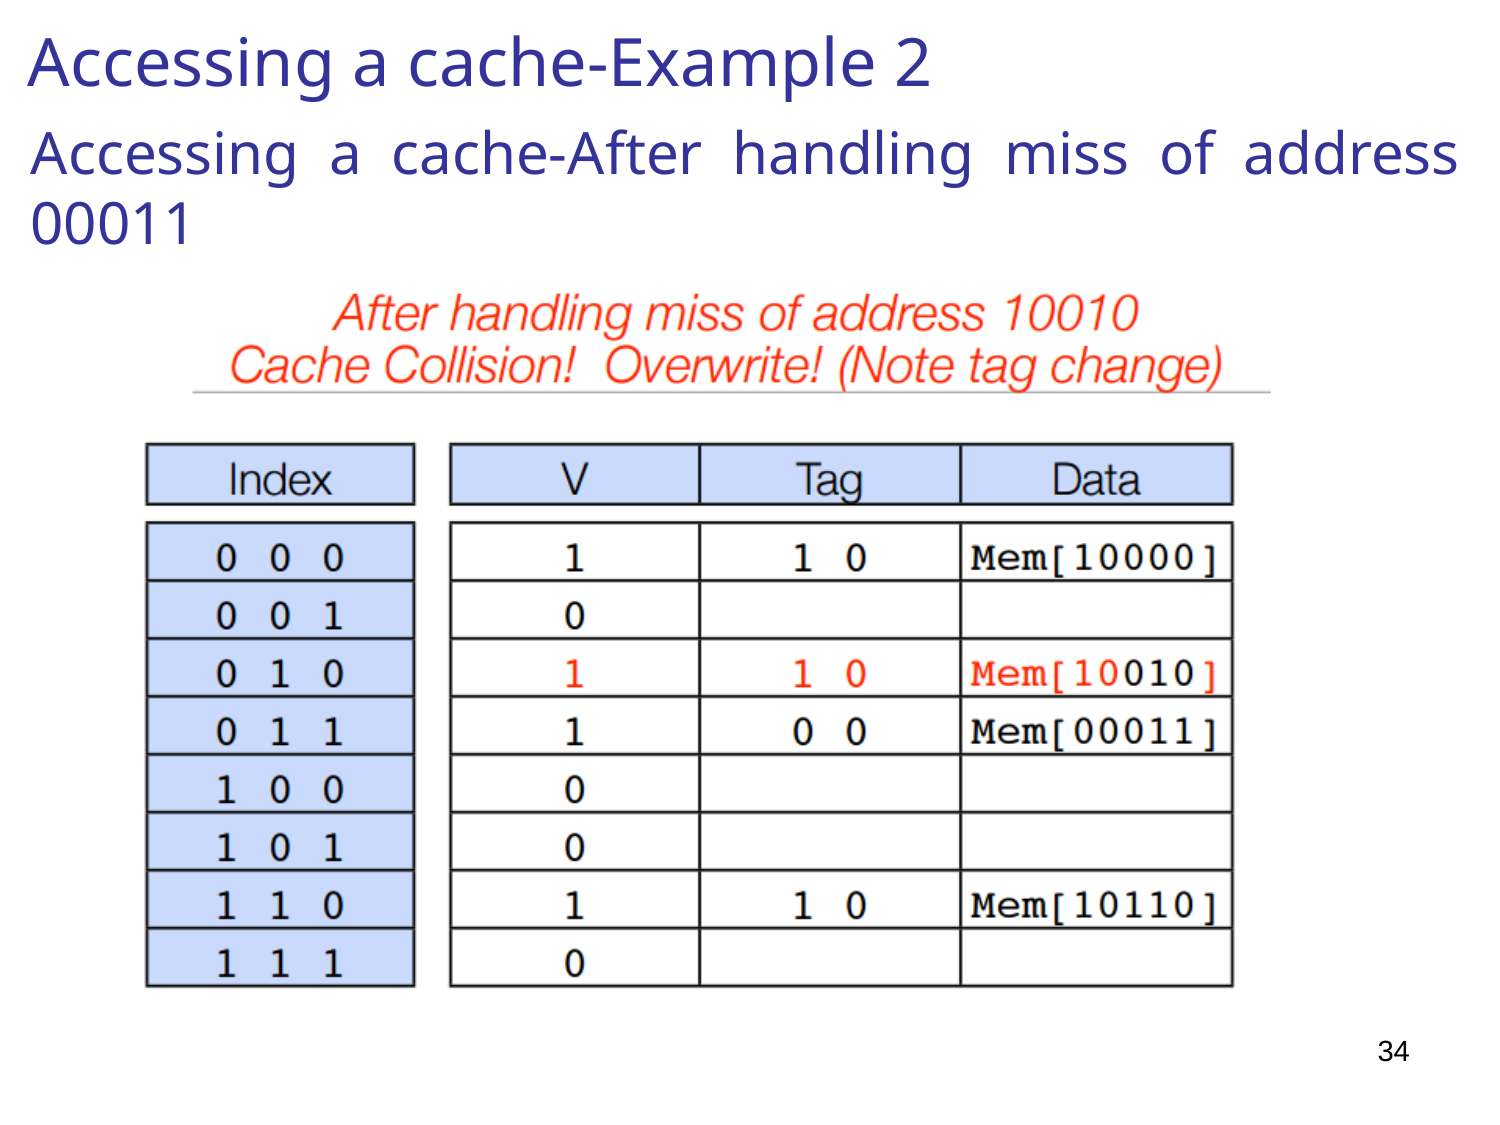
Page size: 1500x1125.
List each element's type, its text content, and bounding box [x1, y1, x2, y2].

text_box Accessing a cache-After handling miss of address 00011 [15, 108, 1475, 264]
slide_number 34 [1074, 1024, 1425, 1103]
text_box Accessing a cache-Example 2 [12, 12, 1238, 108]
picture [174, 264, 1282, 411]
picture [137, 437, 1302, 1018]
